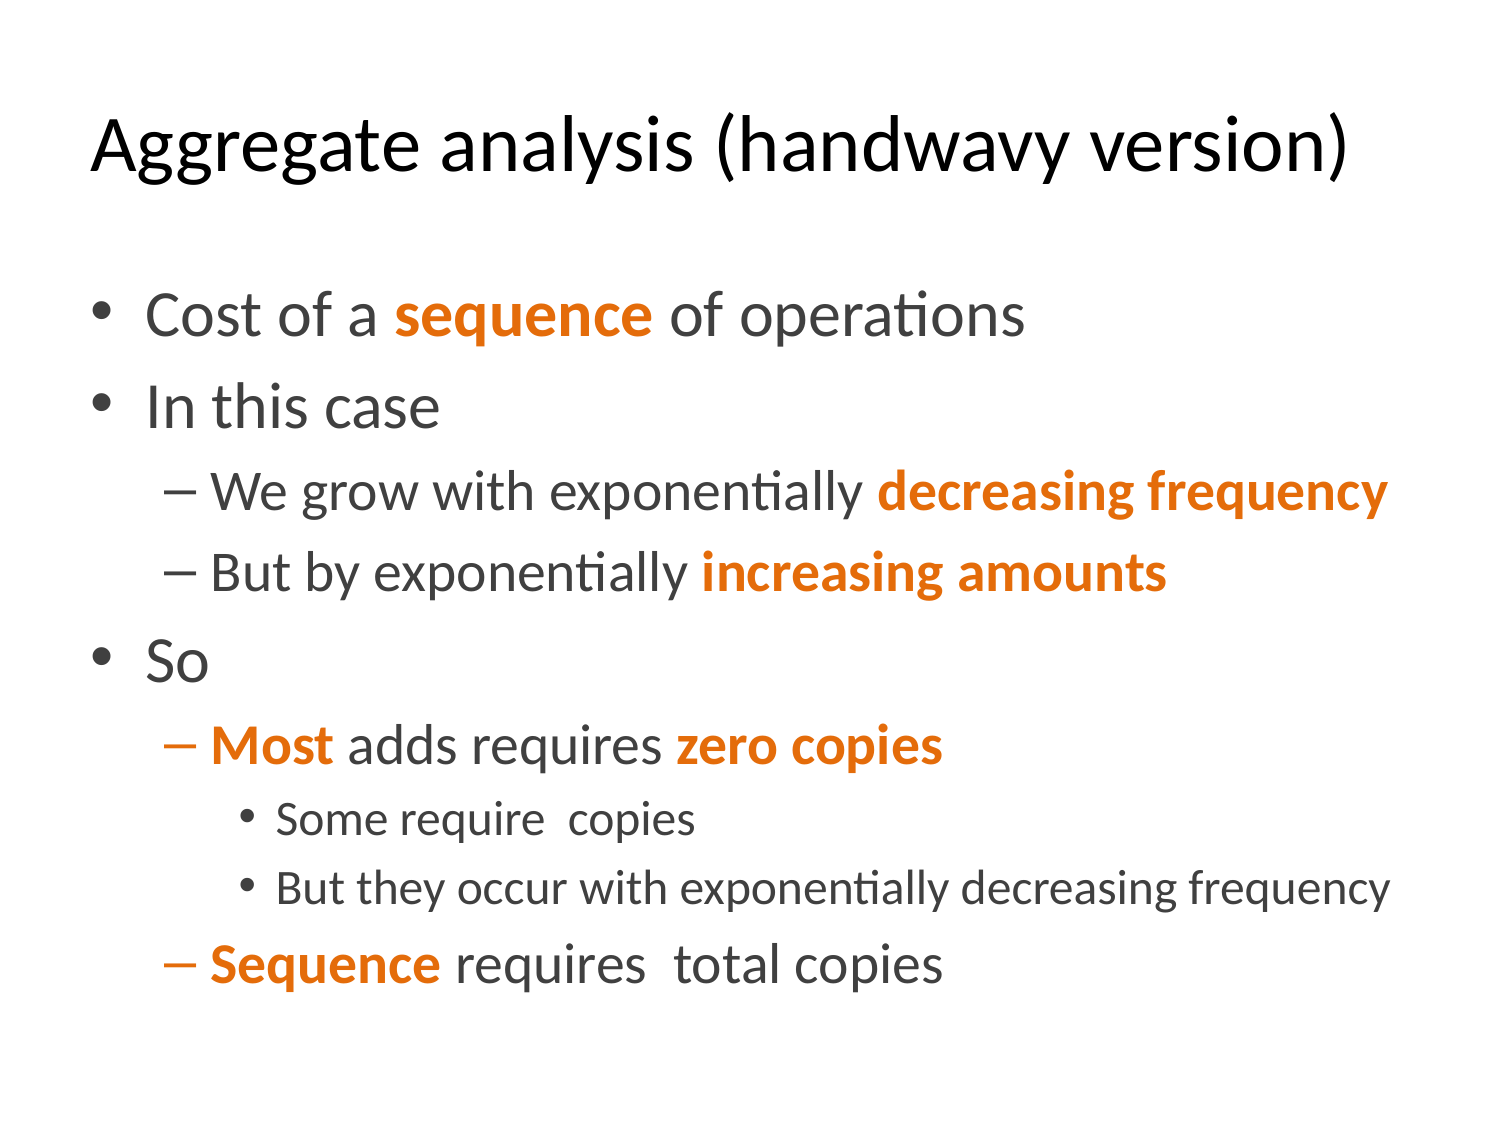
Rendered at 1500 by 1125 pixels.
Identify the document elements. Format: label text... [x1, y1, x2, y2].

title Aggregate analysis (handwavy version) [75, 45, 1425, 233]
